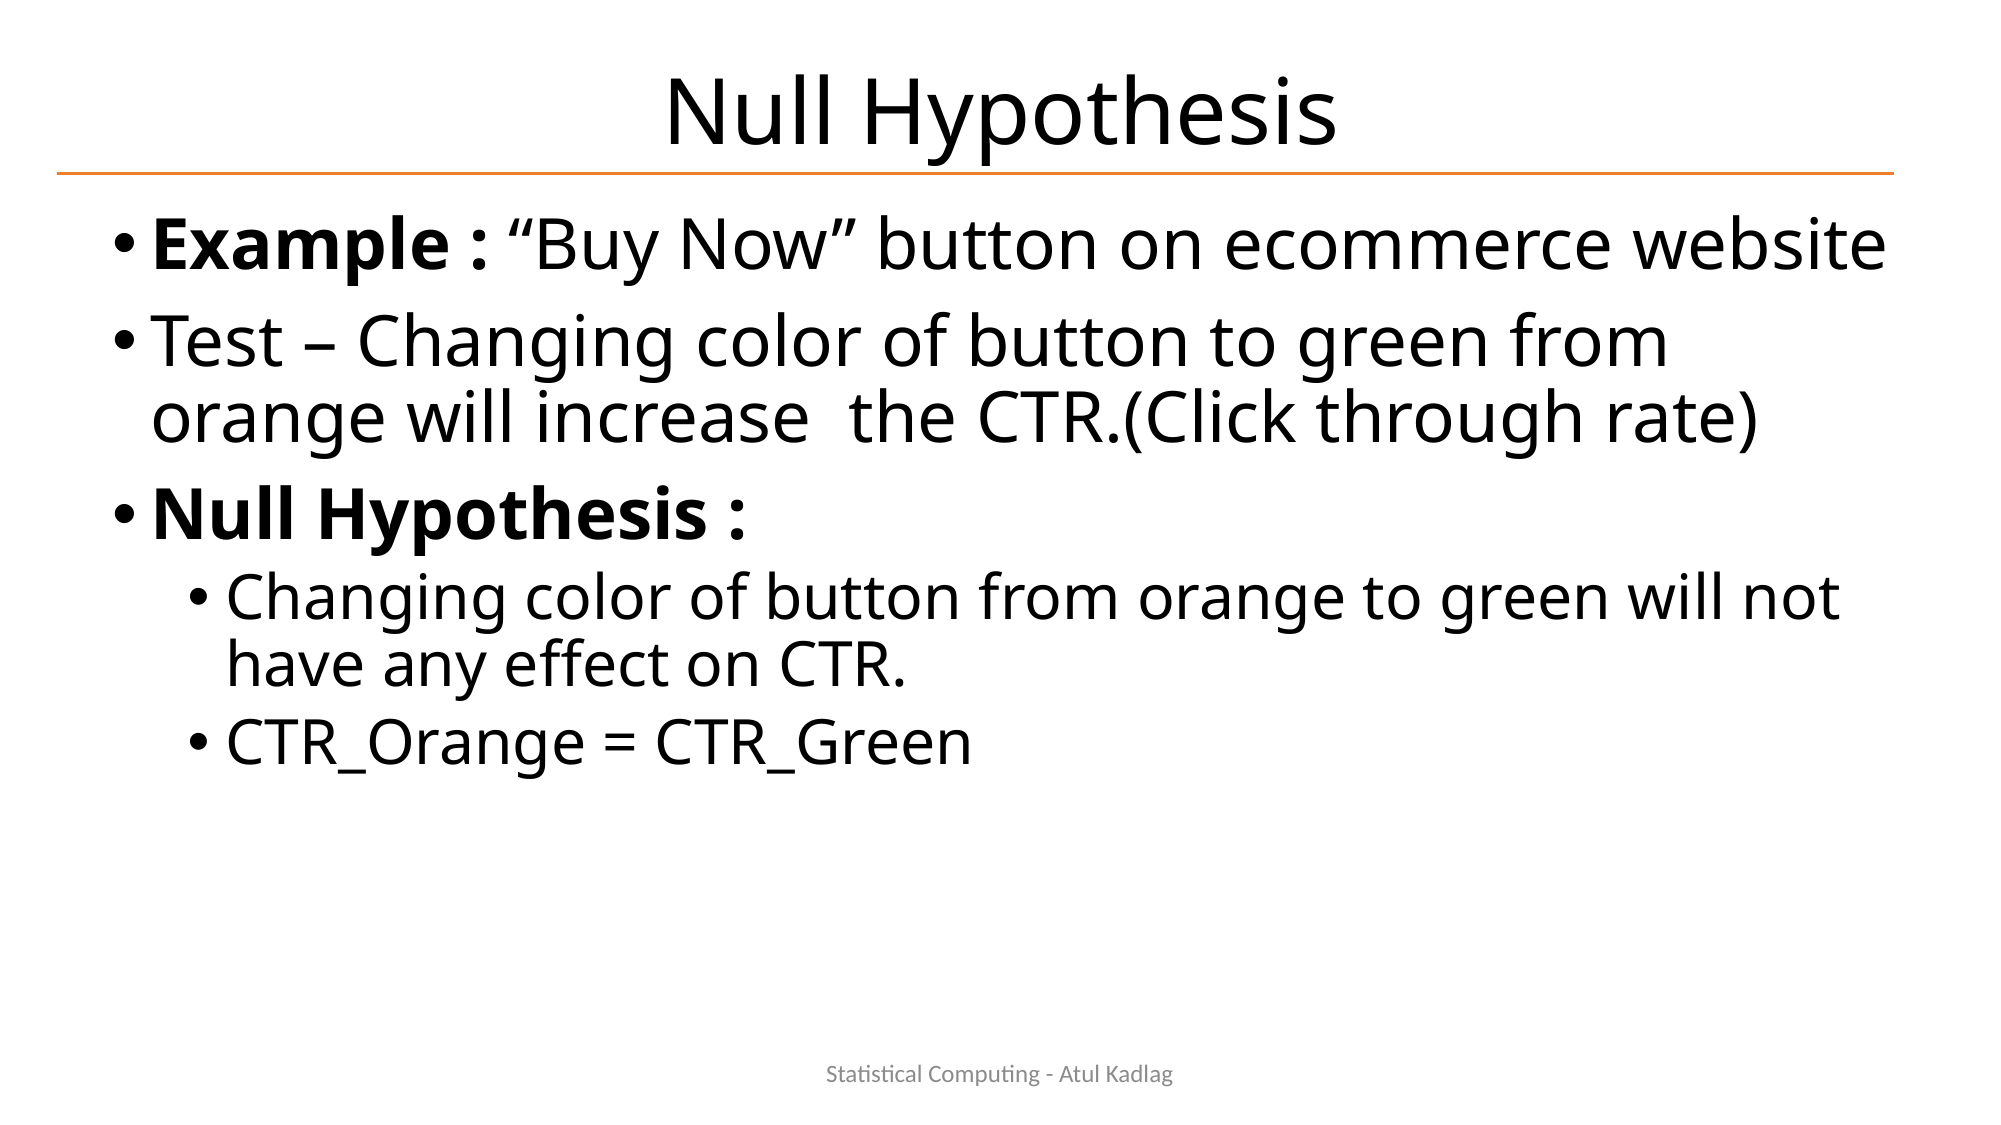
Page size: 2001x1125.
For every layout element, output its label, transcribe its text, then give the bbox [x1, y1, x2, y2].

list Example : “Buy Now” button on ecommerce website Test – Changing color of button to green from orange will increase the CTR.(Click through rate) Null Hypothesis : Changing color of button from orange to green will not have any effect on CTR. CTR_Orange = CTR_Green [97, 200, 1907, 1043]
footer Statistical Computing - Atul Kadlag [662, 1043, 1338, 1103]
title Null Hypothesis [1, 6, 2000, 225]
